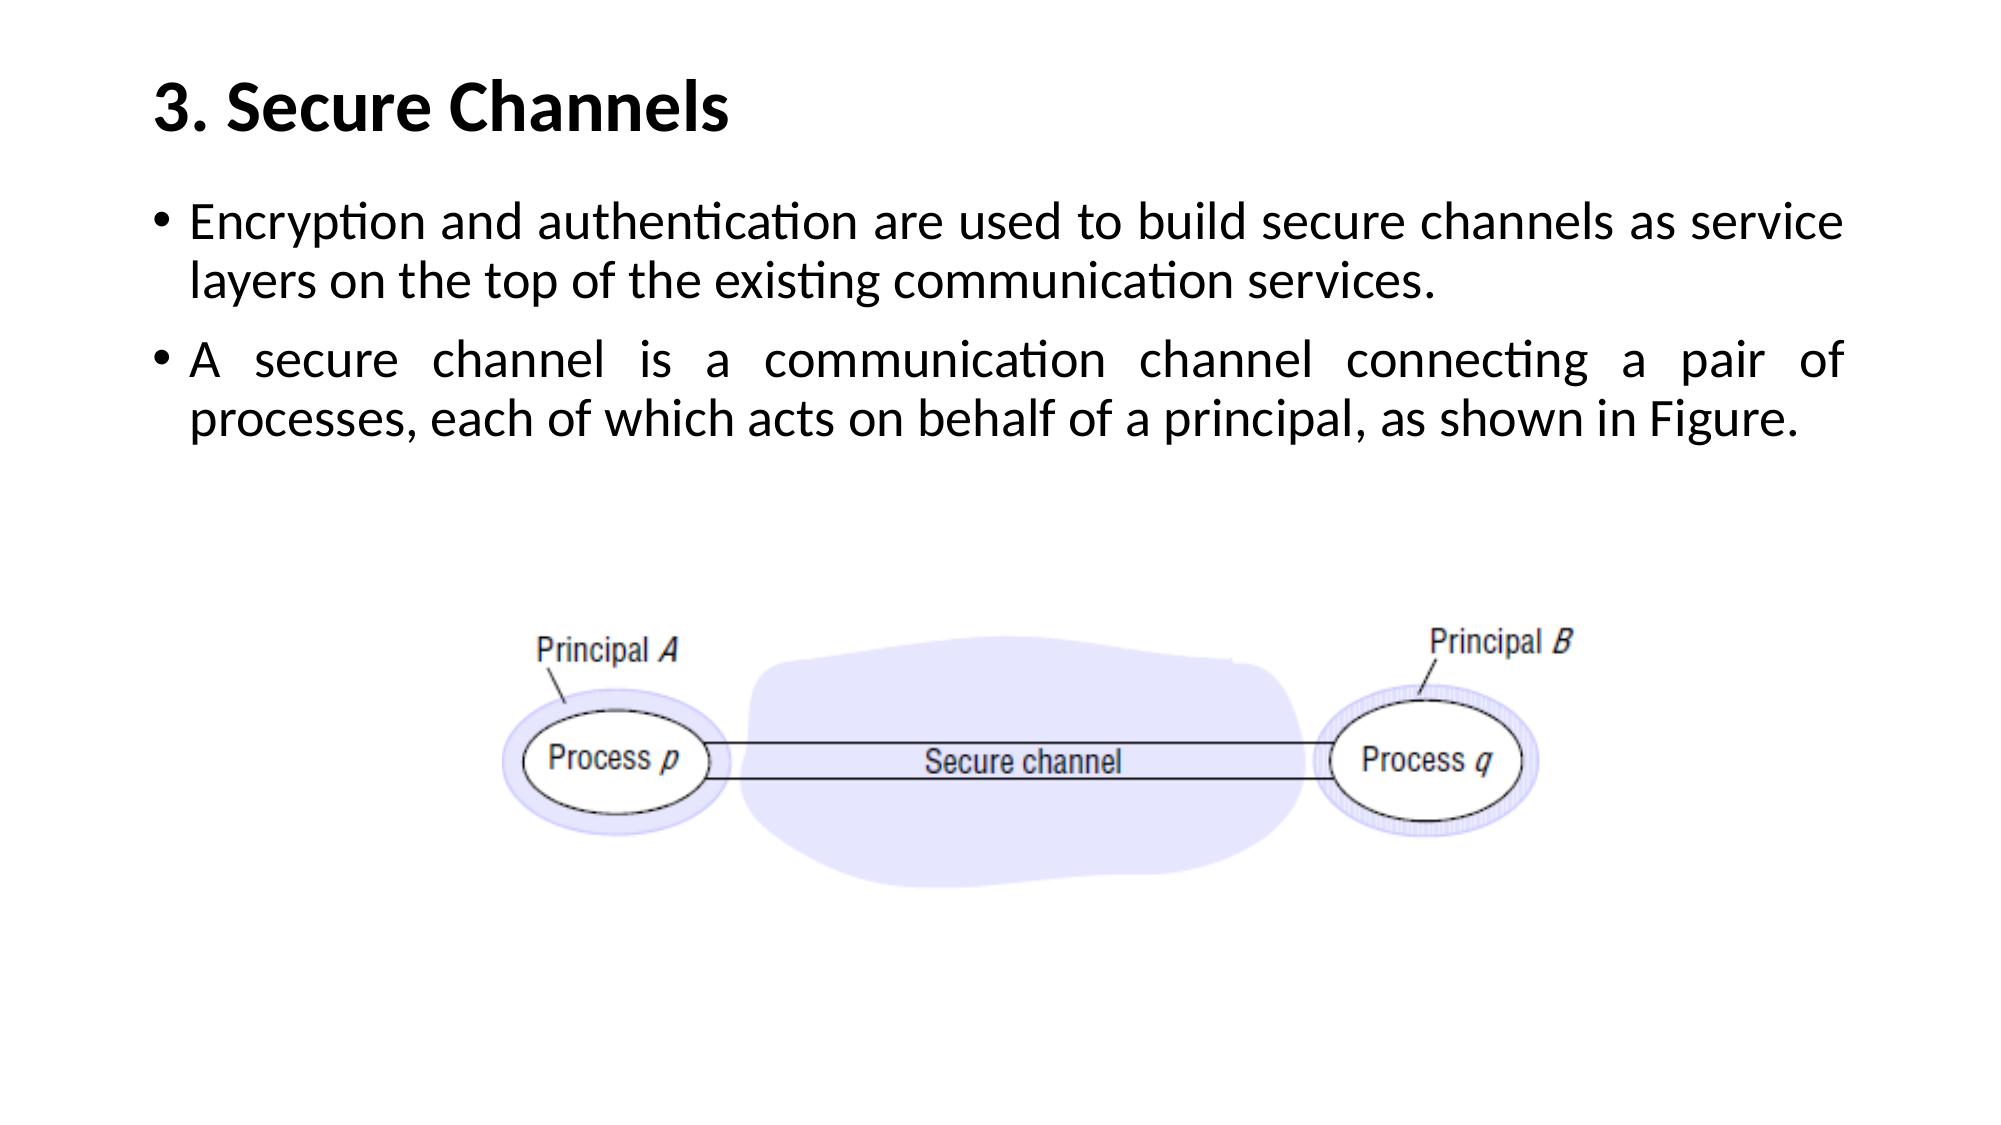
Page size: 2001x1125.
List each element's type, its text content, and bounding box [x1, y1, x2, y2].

list Encryption and authentication are used to build secure channels as service layers on the top of the existing communication services. A secure channel is a communication channel connecting a pair of processes, each of which acts on behalf of a principal, as shown in Figure. [137, 185, 1863, 1014]
picture [502, 599, 1580, 911]
title 3. Secure Channels [137, 59, 1863, 156]
